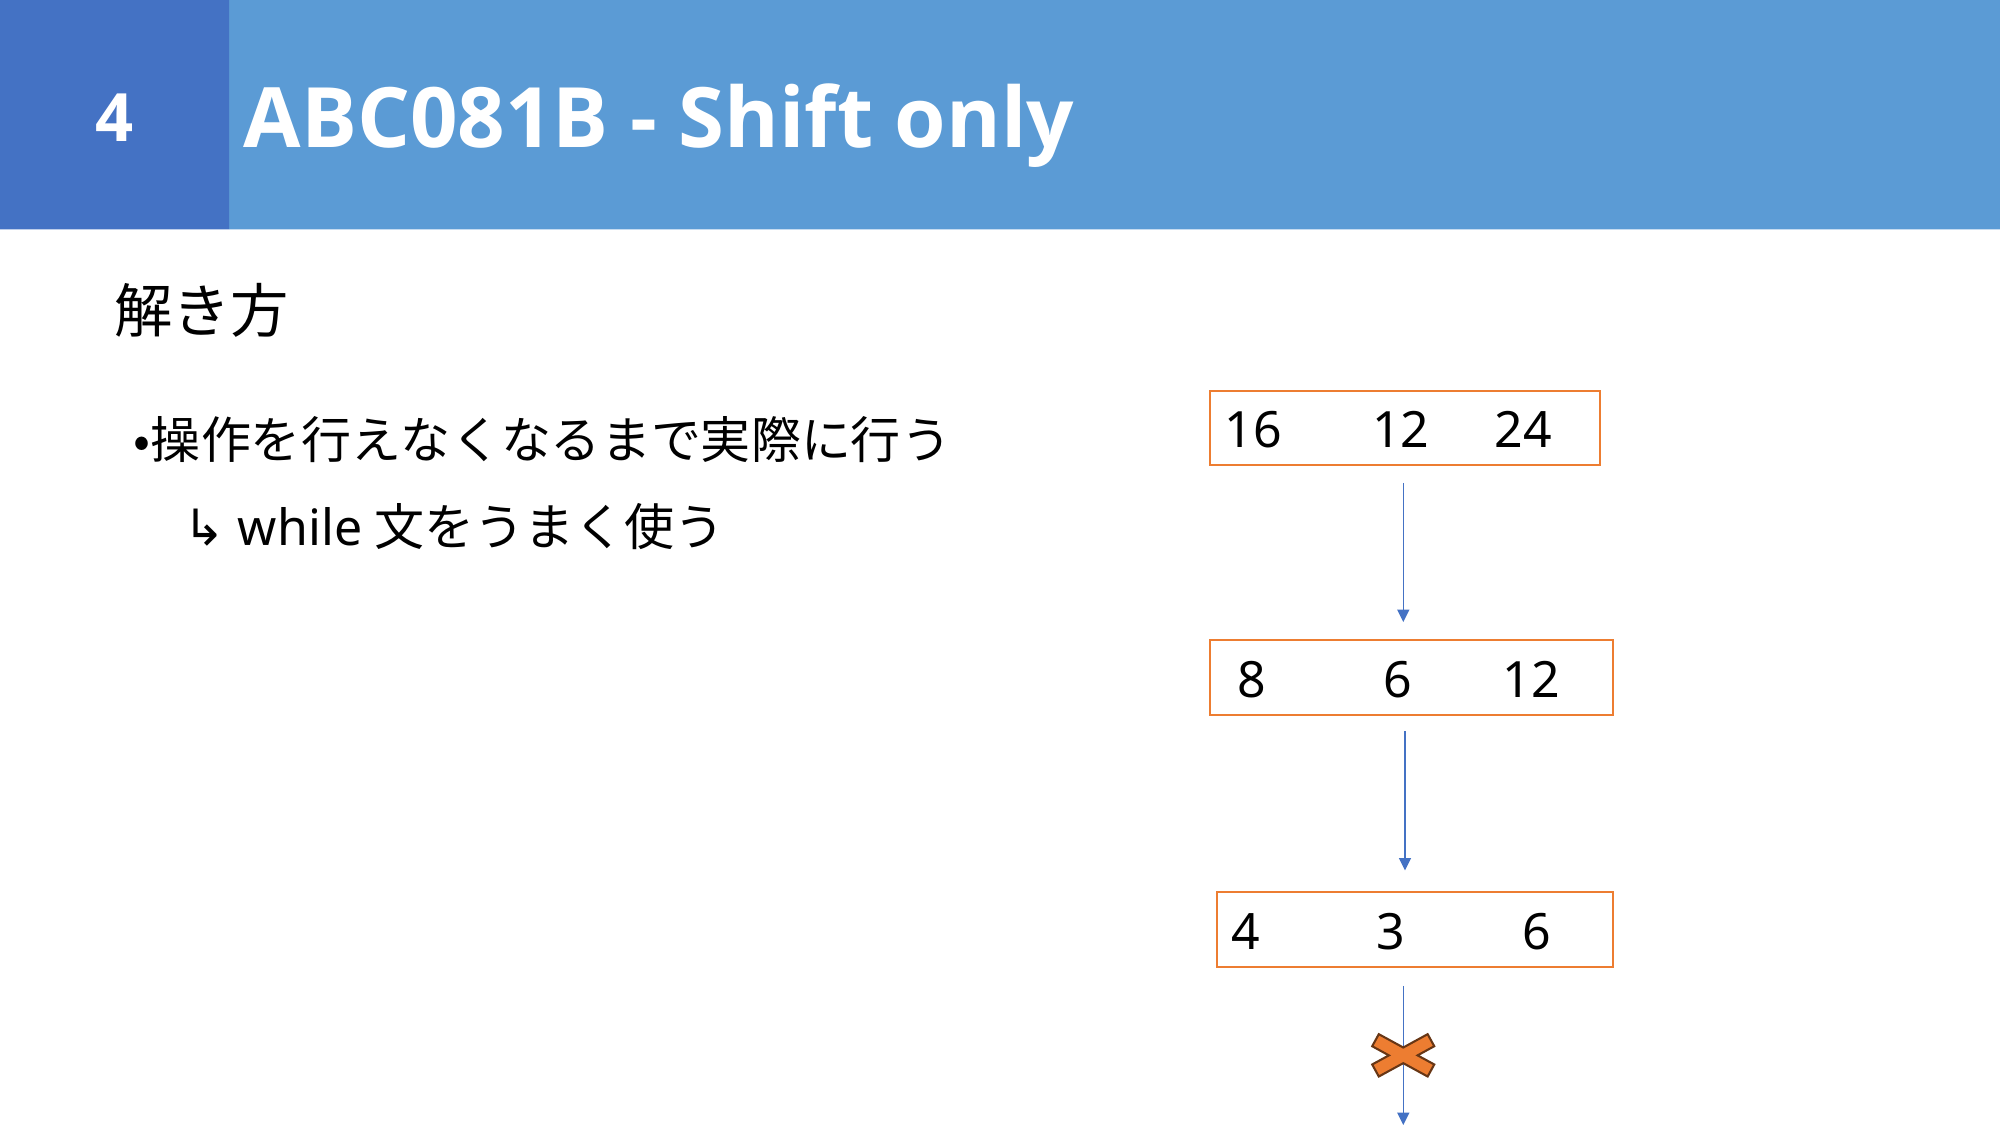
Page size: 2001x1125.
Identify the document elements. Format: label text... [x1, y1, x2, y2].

text_box 16 12 24 [1209, 390, 1601, 466]
text_box 4 [0, 0, 230, 230]
text_box [1370, 1032, 1403, 1078]
text_box ABC081B - Shift only [230, 0, 2000, 230]
text_box 4 3 6 [1216, 891, 1614, 968]
text_box [1404, 1032, 1436, 1078]
text_box 8 6 12 [1209, 639, 1614, 716]
text_box ・操作を行えなくなるまで実際に行う ↳while文をうまく使う [119, 401, 966, 563]
text_box 解き方 [99, 266, 305, 352]
